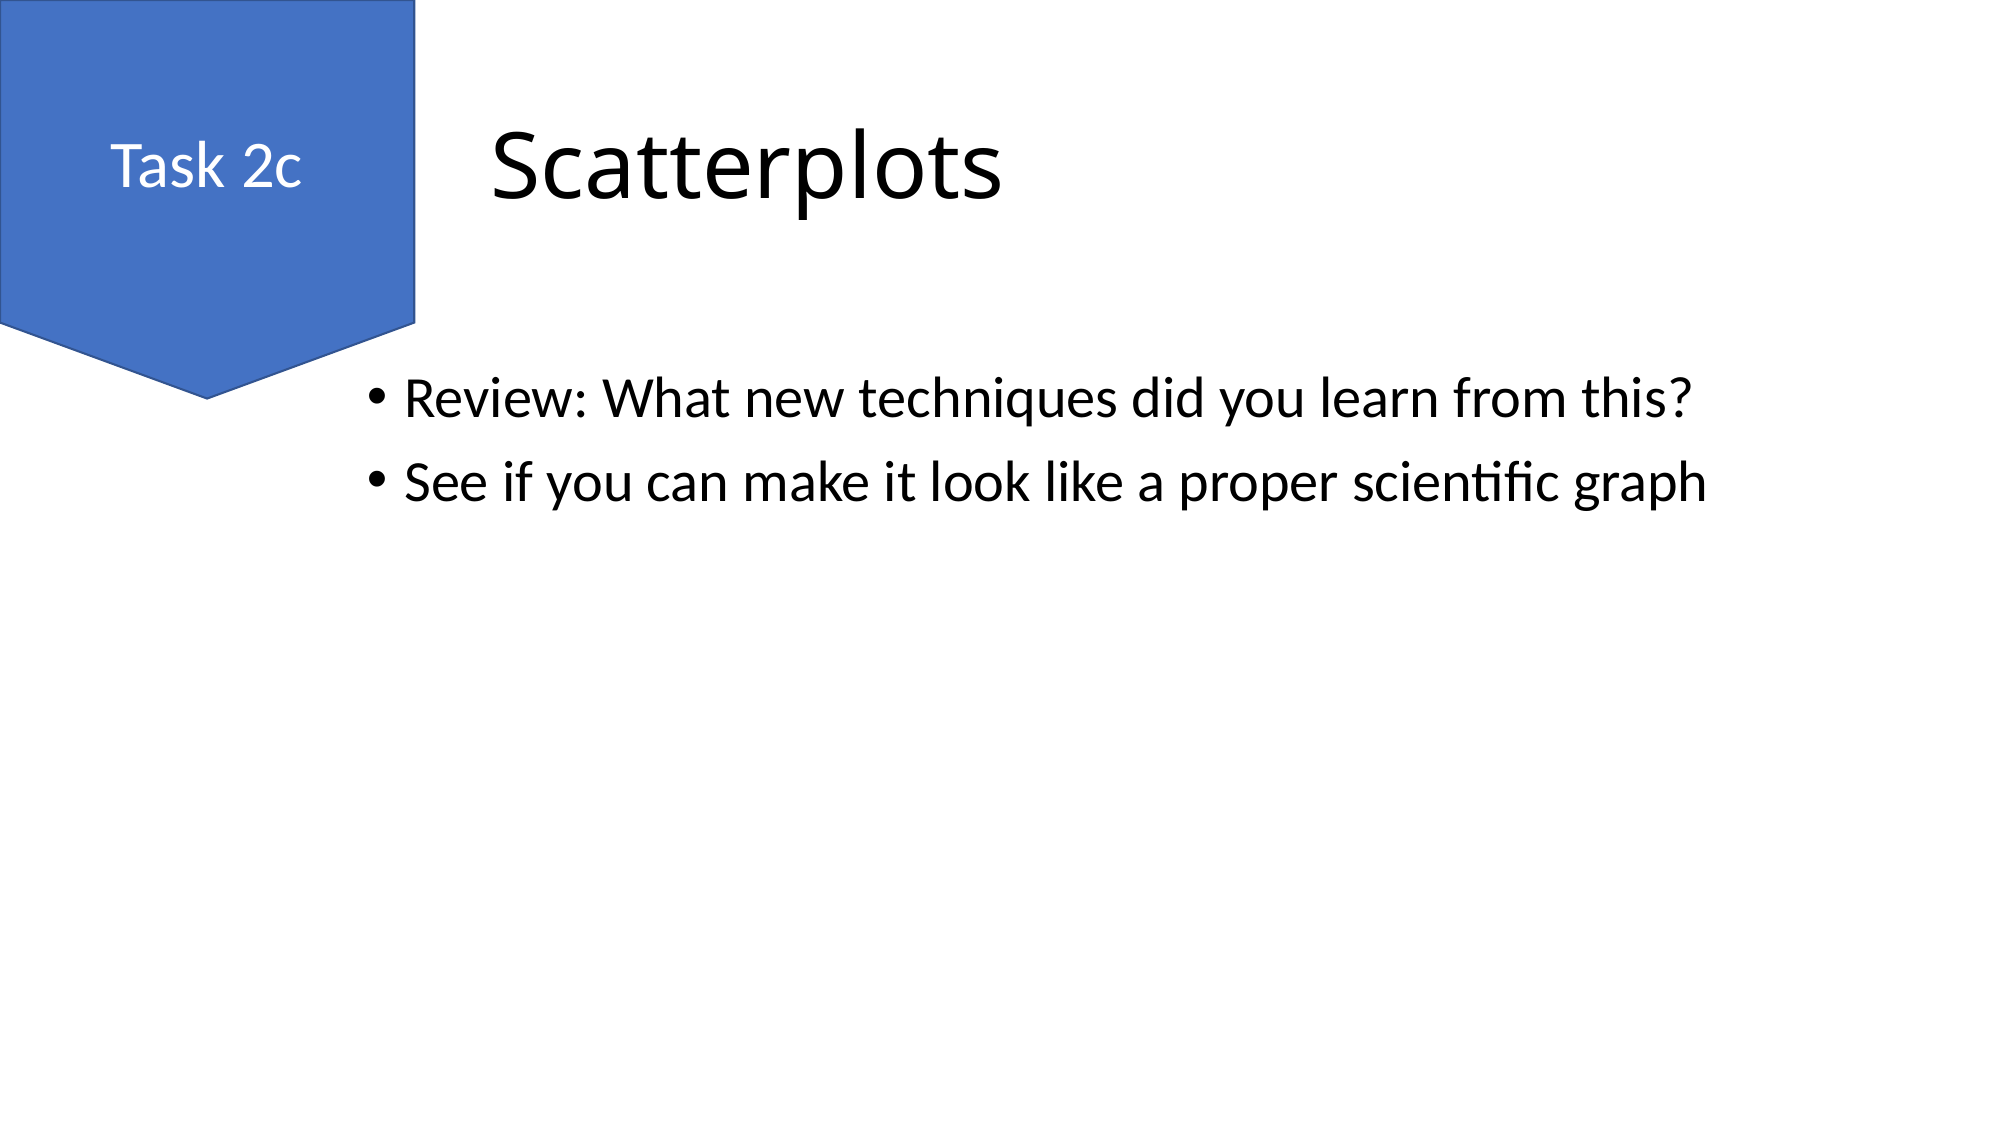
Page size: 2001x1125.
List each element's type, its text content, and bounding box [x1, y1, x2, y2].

title Scatterplots [475, 59, 1863, 278]
list Review: What new techniques did you learn from this? See if you can make it look like a proper scientific graph [351, 359, 1769, 1074]
text_box Task 2c [0, 0, 416, 400]
